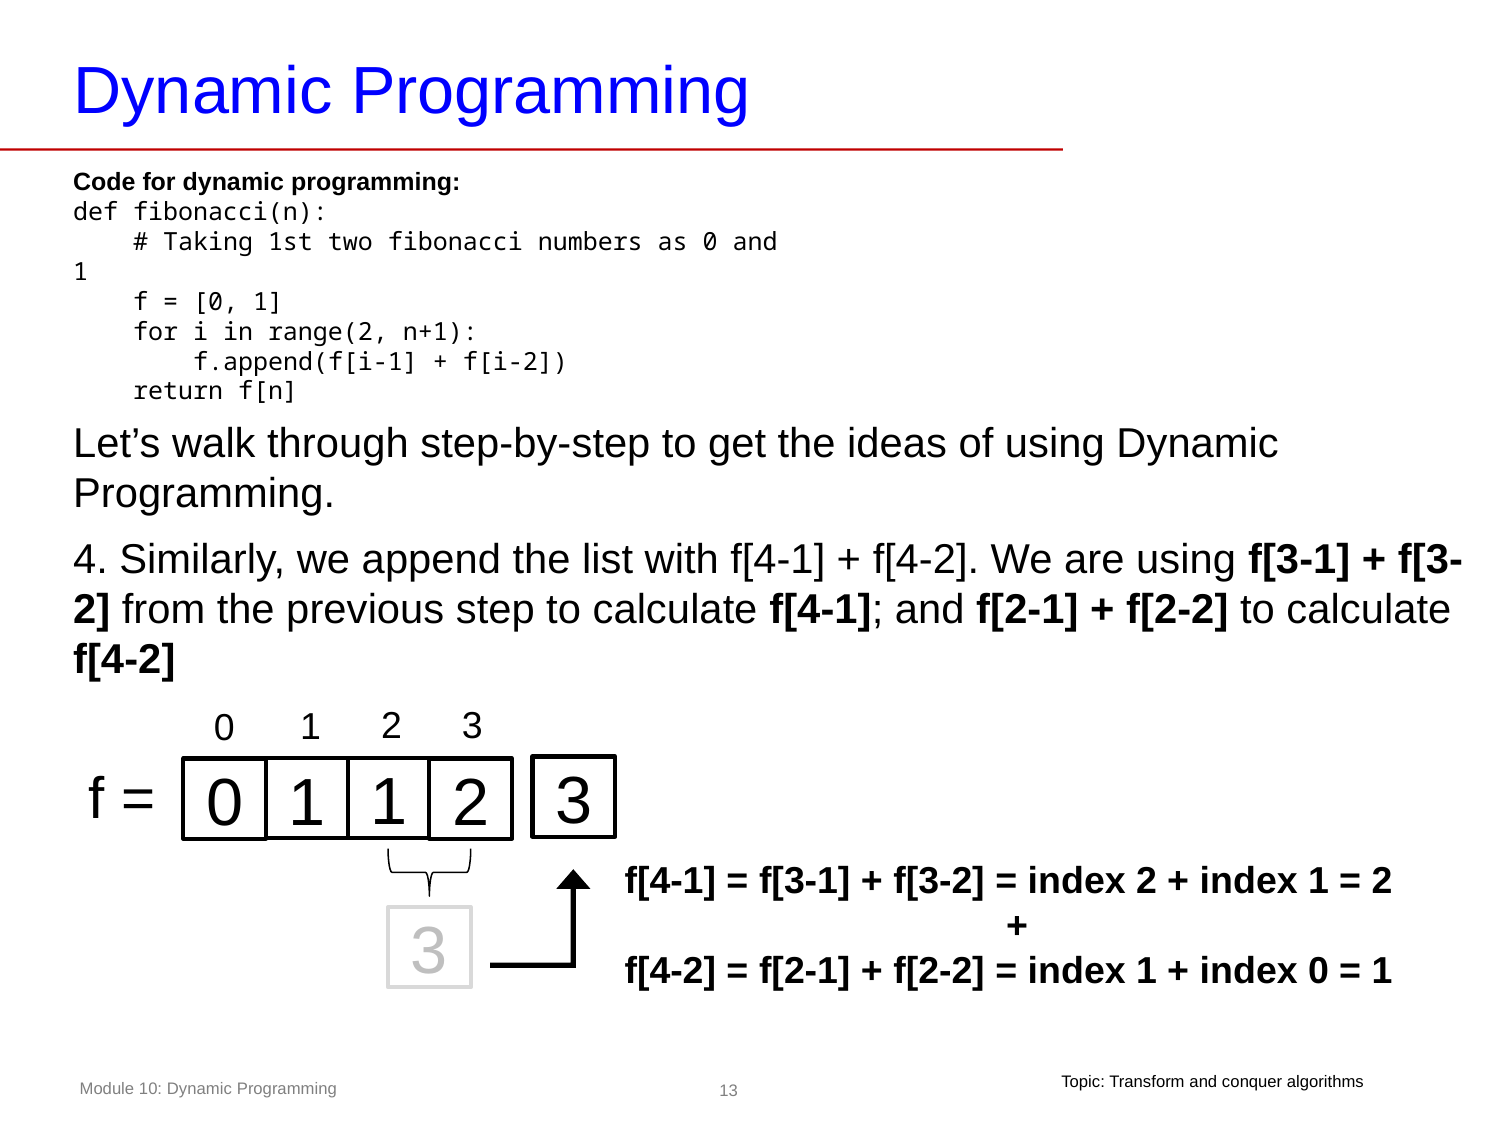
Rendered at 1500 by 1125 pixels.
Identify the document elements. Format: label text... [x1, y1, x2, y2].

text_box 4. Similarly, we append the list with f[4-1] + f[4-2]. We are using f[3-1] + f[3-2] from the previous step to calculate f[4-1]; and f[2-1] + f[2-2] to calculate f[4-2] [58, 524, 1500, 690]
text_box 1 [264, 756, 346, 840]
text_box [112, 1024, 425, 1100]
text_box f[4-1] = f[3-1] + f[3-2] = index 2 + index 1 = 2 + f[4-2] = f[2-1] + f[2-2] = index 1 + index 0 = 1 [609, 848, 1436, 999]
text_box 3 [530, 754, 617, 839]
text_box [490, 869, 591, 968]
text_box 1 [275, 694, 347, 755]
text_box 2 [427, 756, 514, 841]
text_box 0 [188, 695, 260, 755]
text_box Let’s walk through step-by-step to get the ideas of using Dynamic Programming. [58, 408, 1483, 524]
text_box Code for dynamic programming: def fibonacci(n): # Taking 1st two fibonacci numbers as 0 and 1 f = [0, 1] for i in range(2, n+1): f.append(f[i-1] + f[i-2]) return f[n] [58, 158, 809, 413]
text_box Topic: Transform and conquer algorithms [1046, 1070, 1380, 1097]
title Dynamic Programming [57, 39, 1173, 136]
text_box 3 [386, 905, 473, 989]
text_box 3 [436, 693, 508, 754]
text_box f = [74, 753, 215, 838]
text_box 0 [181, 756, 268, 841]
text_box 2 [355, 694, 427, 754]
text_box [387, 848, 472, 897]
text_box 1 [346, 756, 427, 840]
